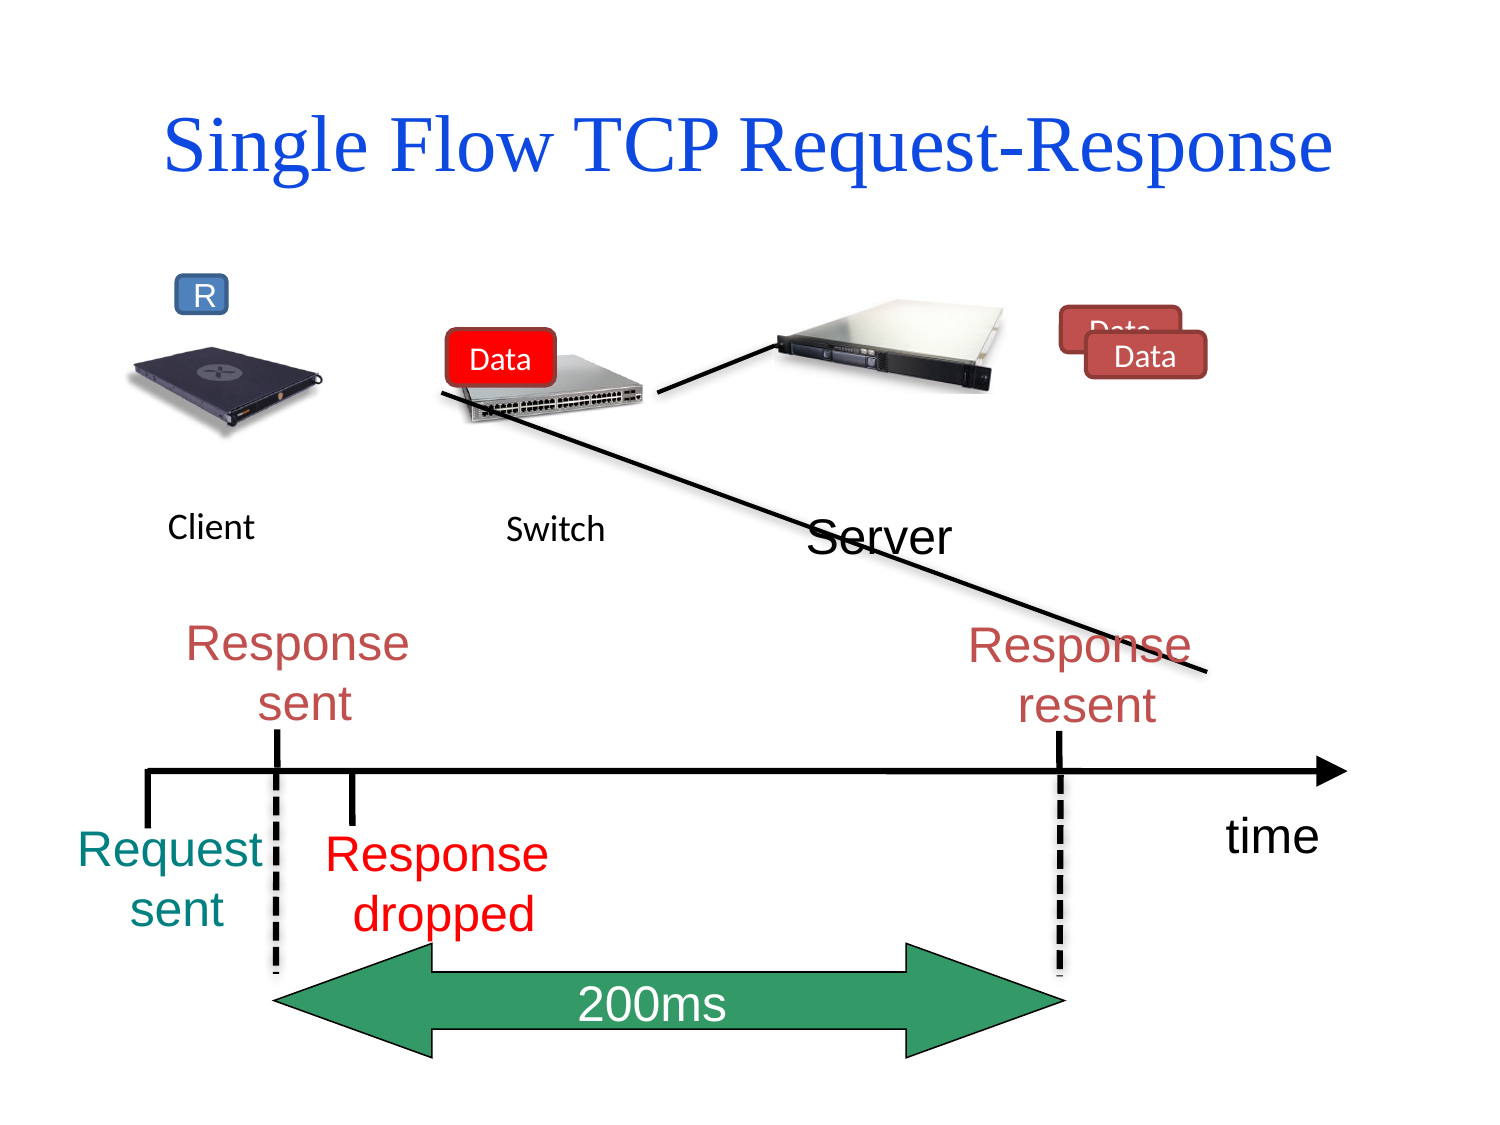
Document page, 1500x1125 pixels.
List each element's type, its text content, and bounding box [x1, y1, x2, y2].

text_box Response resent [952, 604, 1208, 740]
text_box Data [444, 327, 557, 344]
text_box Response dropped [309, 813, 565, 941]
text_box [353, 760, 1348, 782]
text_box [273, 943, 1065, 1058]
text_box Response sent [170, 603, 426, 738]
text_box R [174, 273, 229, 316]
text_box time [1210, 796, 1336, 871]
picture [120, 323, 325, 462]
text_box Data [1083, 329, 1208, 380]
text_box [657, 345, 776, 393]
picture [774, 297, 1008, 394]
text_box Request sent [62, 809, 268, 944]
text_box Data [1058, 304, 1183, 355]
text_box Server [790, 497, 968, 573]
text_box Switch [491, 496, 621, 557]
picture [441, 346, 658, 439]
text_box Client [153, 495, 271, 555]
title Single Flow TCP Request-Response [75, 45, 1425, 233]
